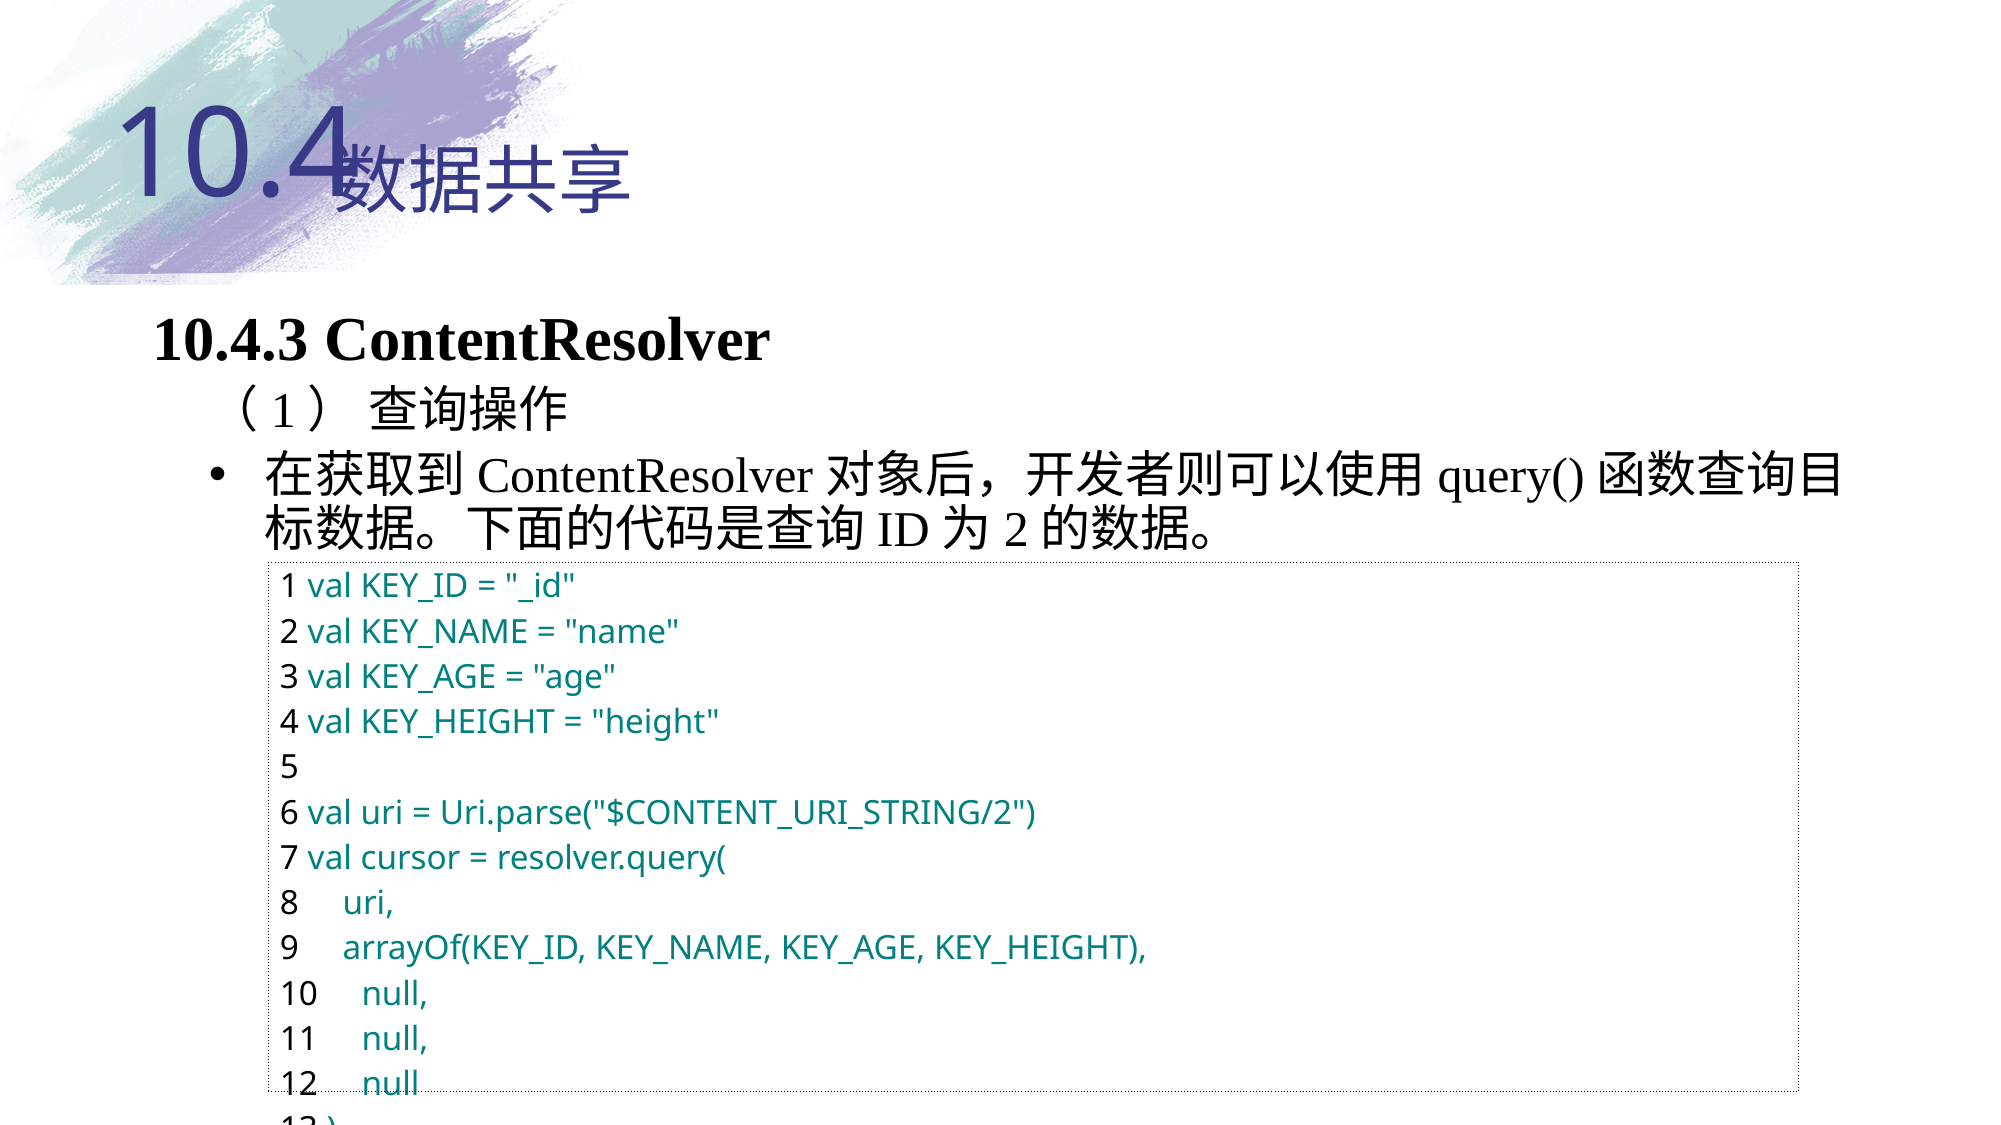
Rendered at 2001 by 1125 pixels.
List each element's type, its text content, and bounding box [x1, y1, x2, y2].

list 10.4.3 ContentResolver （1） 查询操作 在获取到ContentResolver对象后，开发者则可以使用query()函数查询目标数据。下面的代码是查询ID为2的数据。 [137, 299, 1863, 1014]
picture [0, 0, 649, 285]
text_box 10.4 [96, 64, 475, 230]
title 数据共享 [318, 74, 2000, 293]
table_header 1 val KEY_ID = "_id" 2 val KEY_NAME = "name" 3 val KEY_AGE = "age" 4 val KEY_HEIGHT = "height" 5 6 val uri = Uri.parse("$CONTENT_URI_STRING/2") 7 val cursor = resolver.query( 8 uri, 9 arrayOf(KEY_ID, KEY_NAME, KEY_AGE, KEY_HEIGHT), 10 null, 11 null, 12 null 13 ) [269, 563, 1798, 1091]
